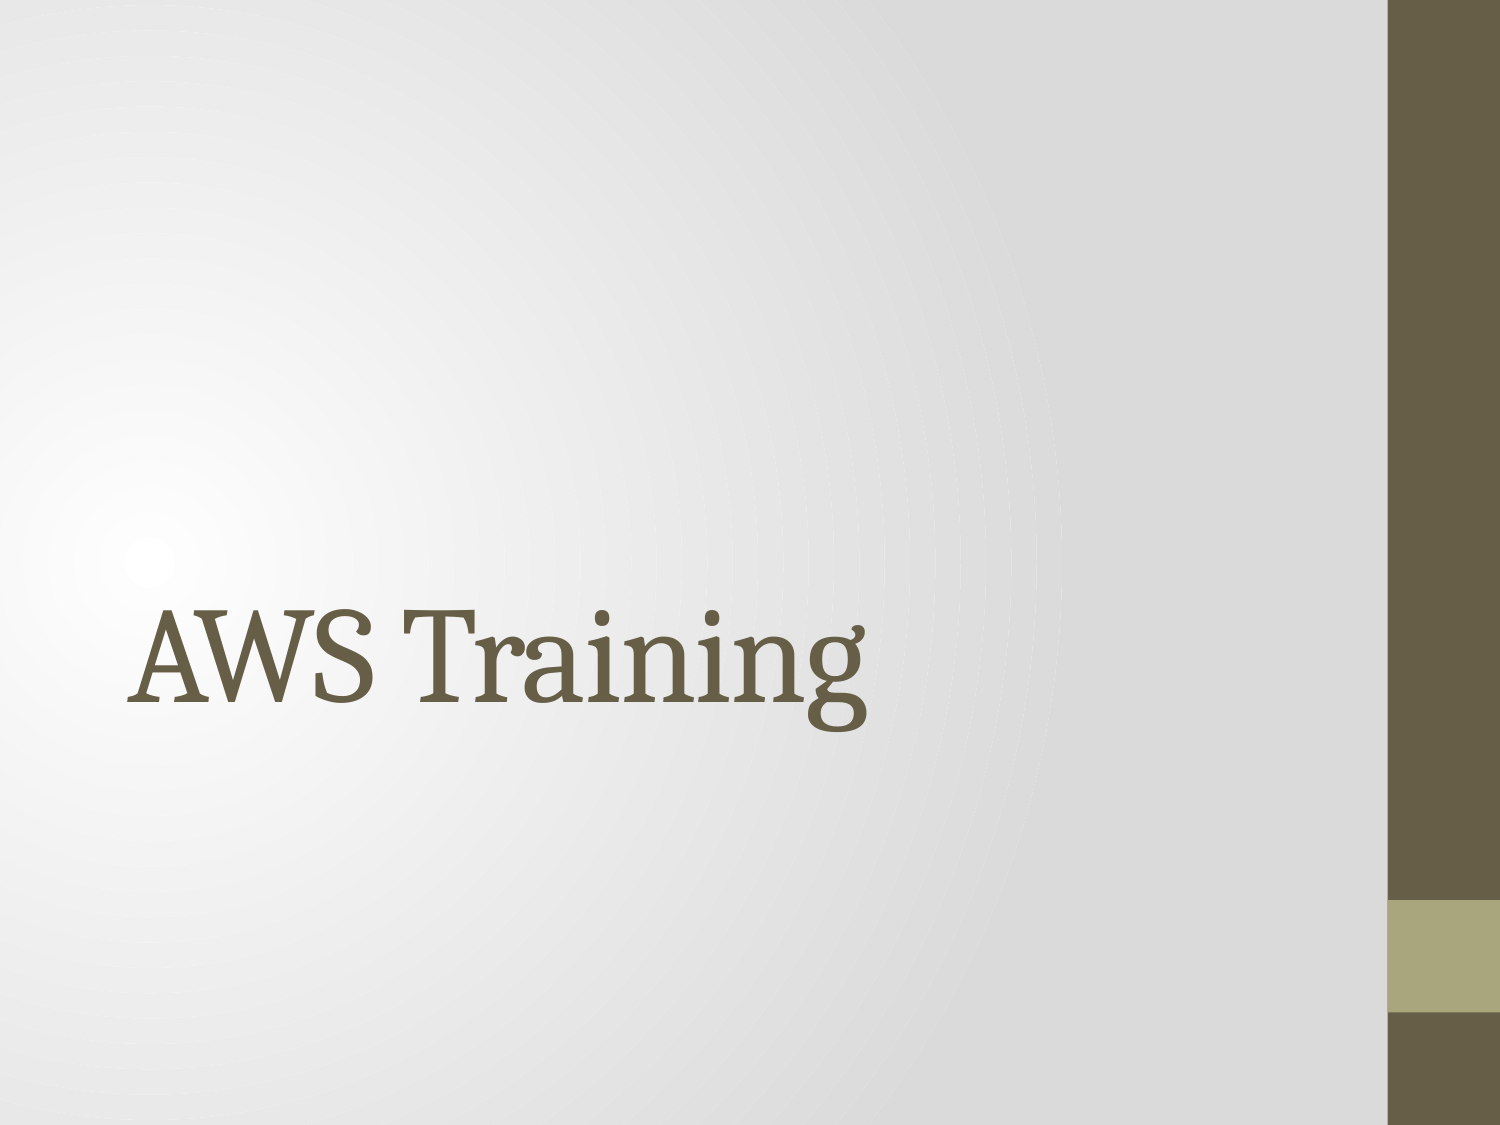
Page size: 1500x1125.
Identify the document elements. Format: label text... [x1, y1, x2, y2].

title AWS Training [112, 312, 1350, 738]
